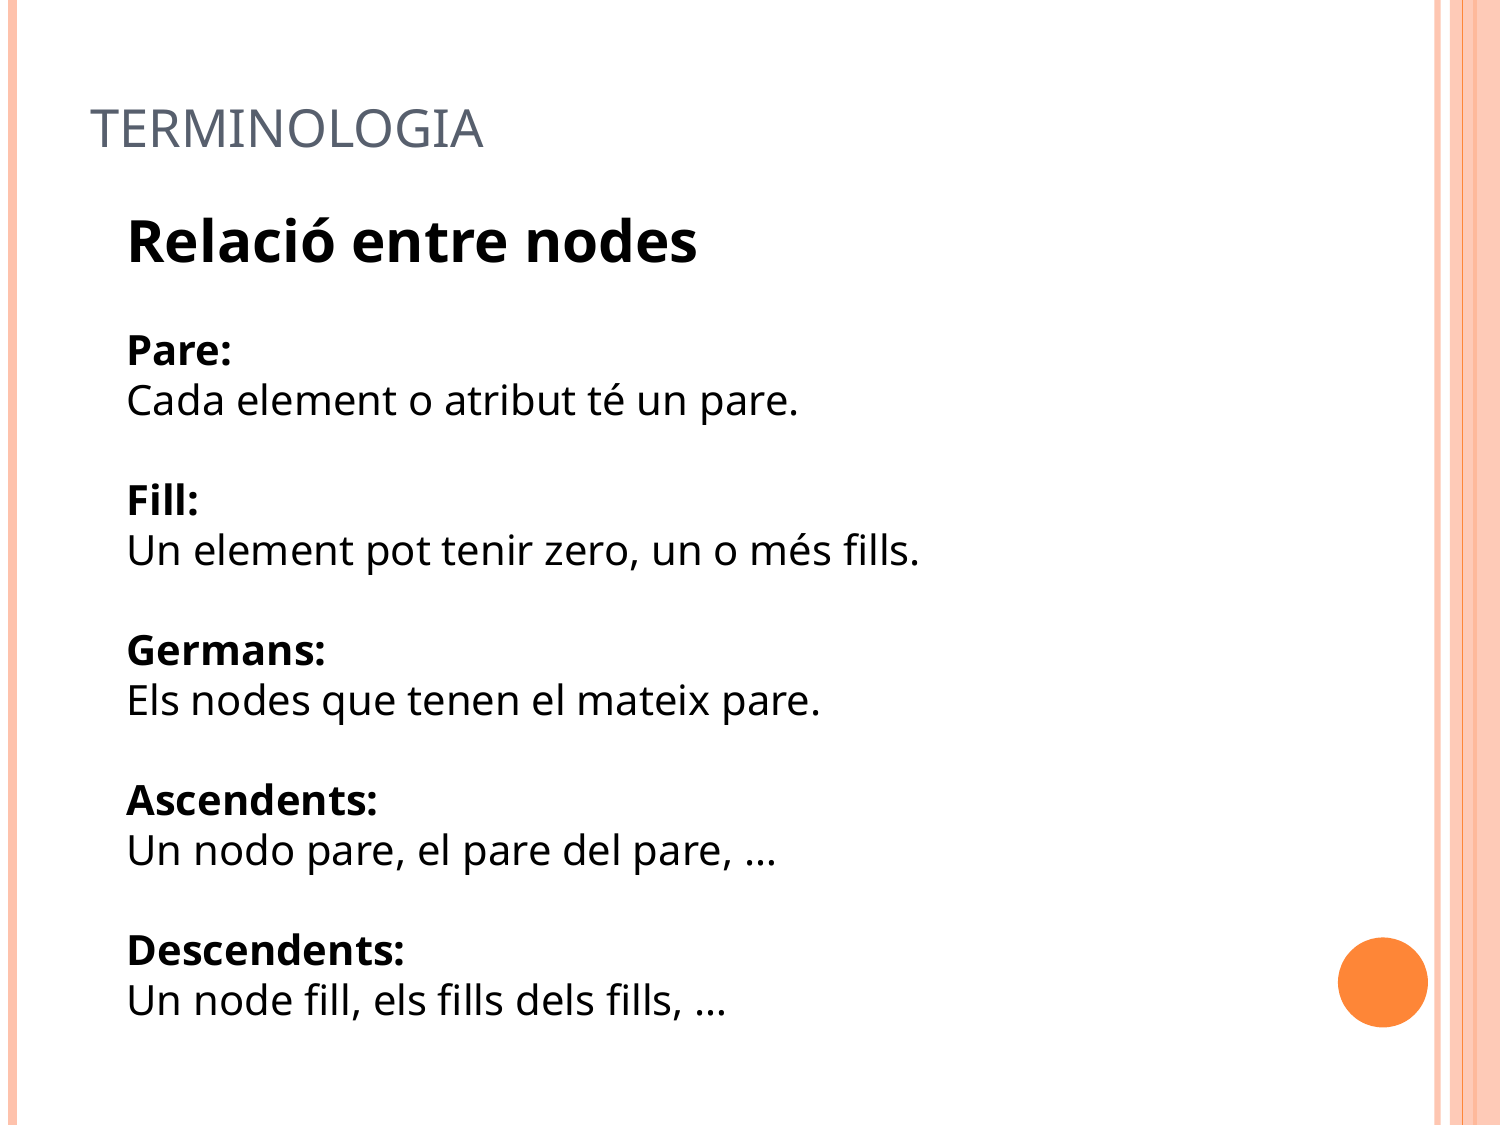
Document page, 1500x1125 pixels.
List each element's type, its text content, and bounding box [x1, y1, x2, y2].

text_box Relació entre nodes Pare: Cada element o atribut té un pare. Fill: Un element pot tenir zero, un o més fills. Germans: Els nodes que tenen el mateix pare. Ascendents: Un nodo pare, el pare del pare, … Descendents: Un node fill, els fills dels fills, … [111, 196, 1293, 1125]
title Terminologia [75, 45, 1300, 233]
